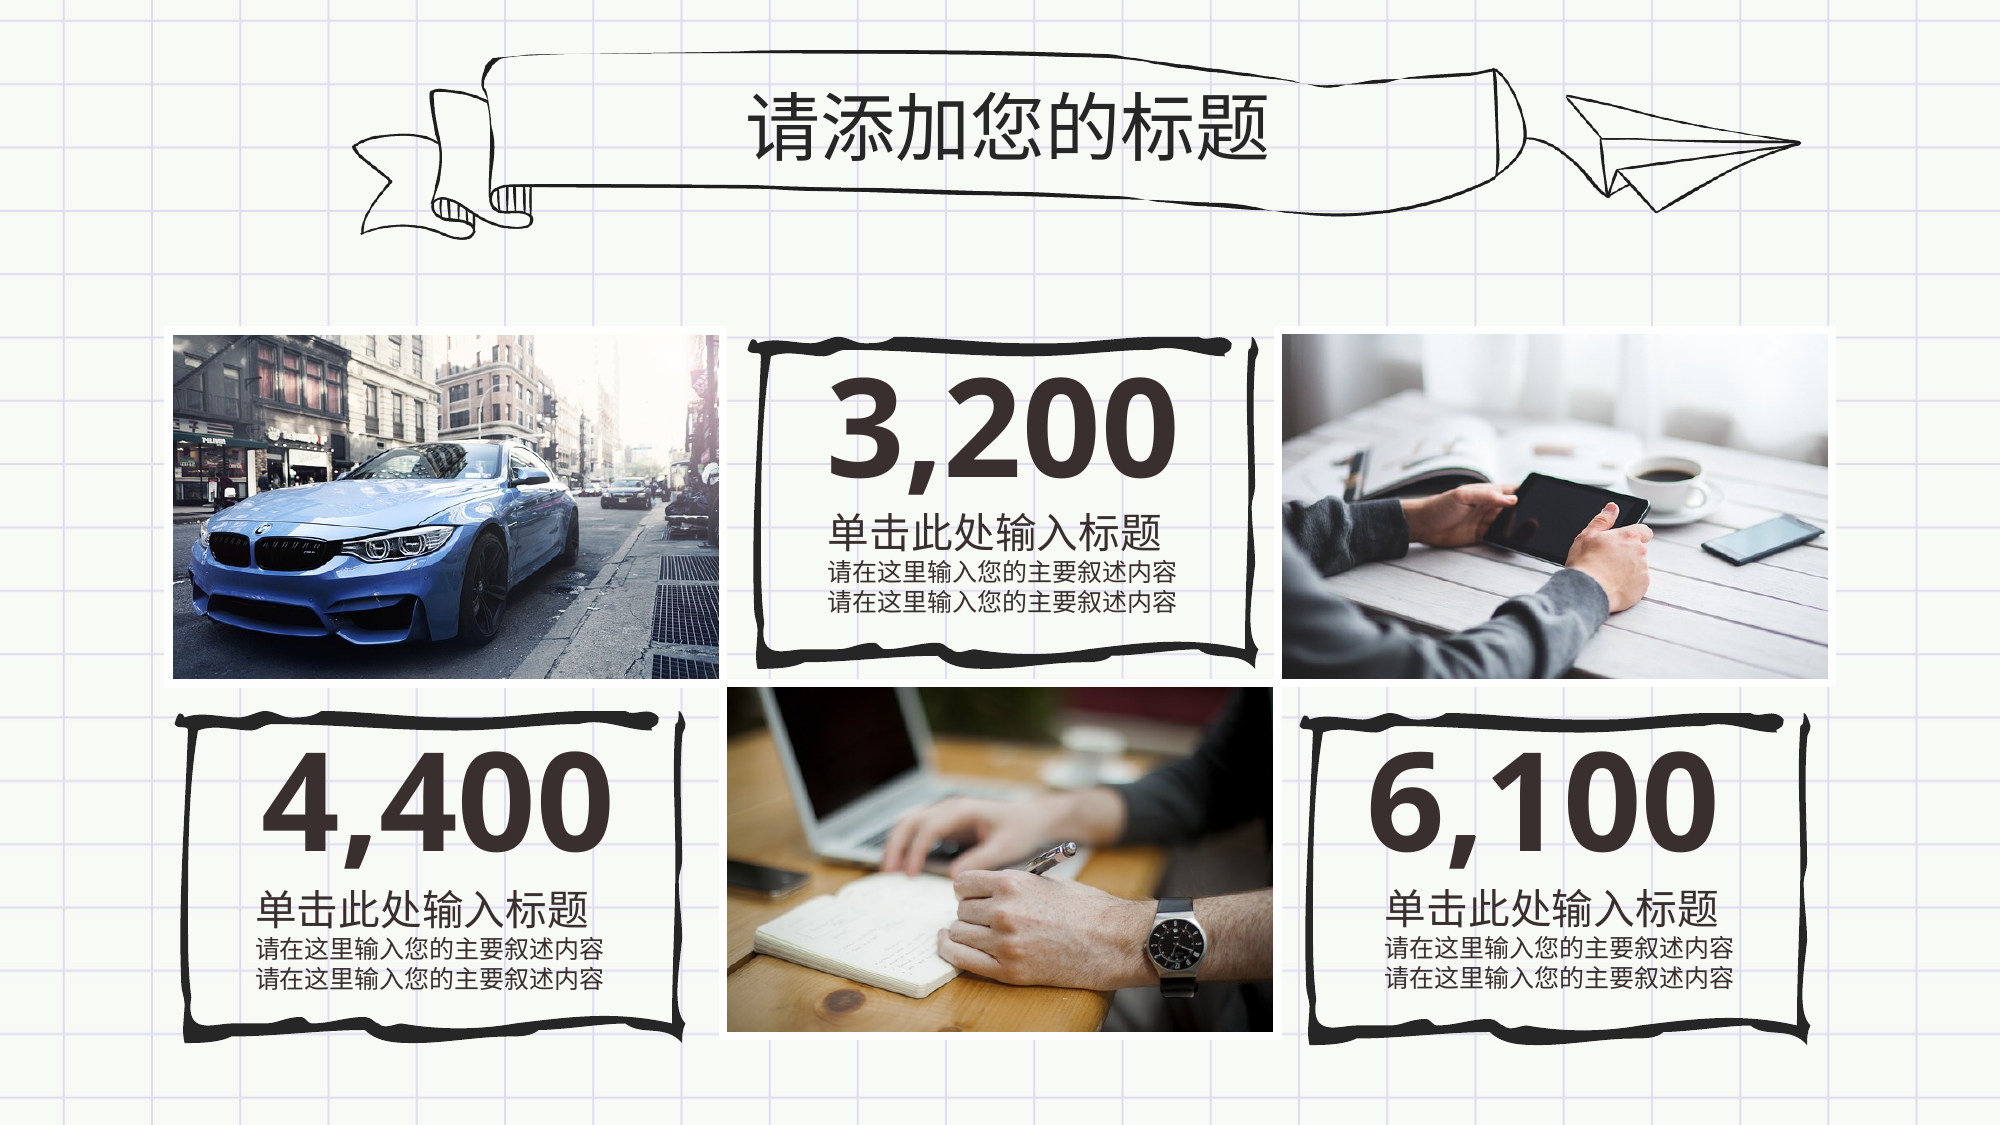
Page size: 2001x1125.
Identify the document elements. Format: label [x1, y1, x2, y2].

text_box [174, 704, 686, 1084]
text_box [722, 682, 1279, 1037]
picture [352, 50, 1801, 240]
text_box [1299, 706, 1811, 1083]
text_box [1277, 329, 1833, 684]
text_box [167, 330, 724, 684]
text_box [747, 330, 1259, 707]
